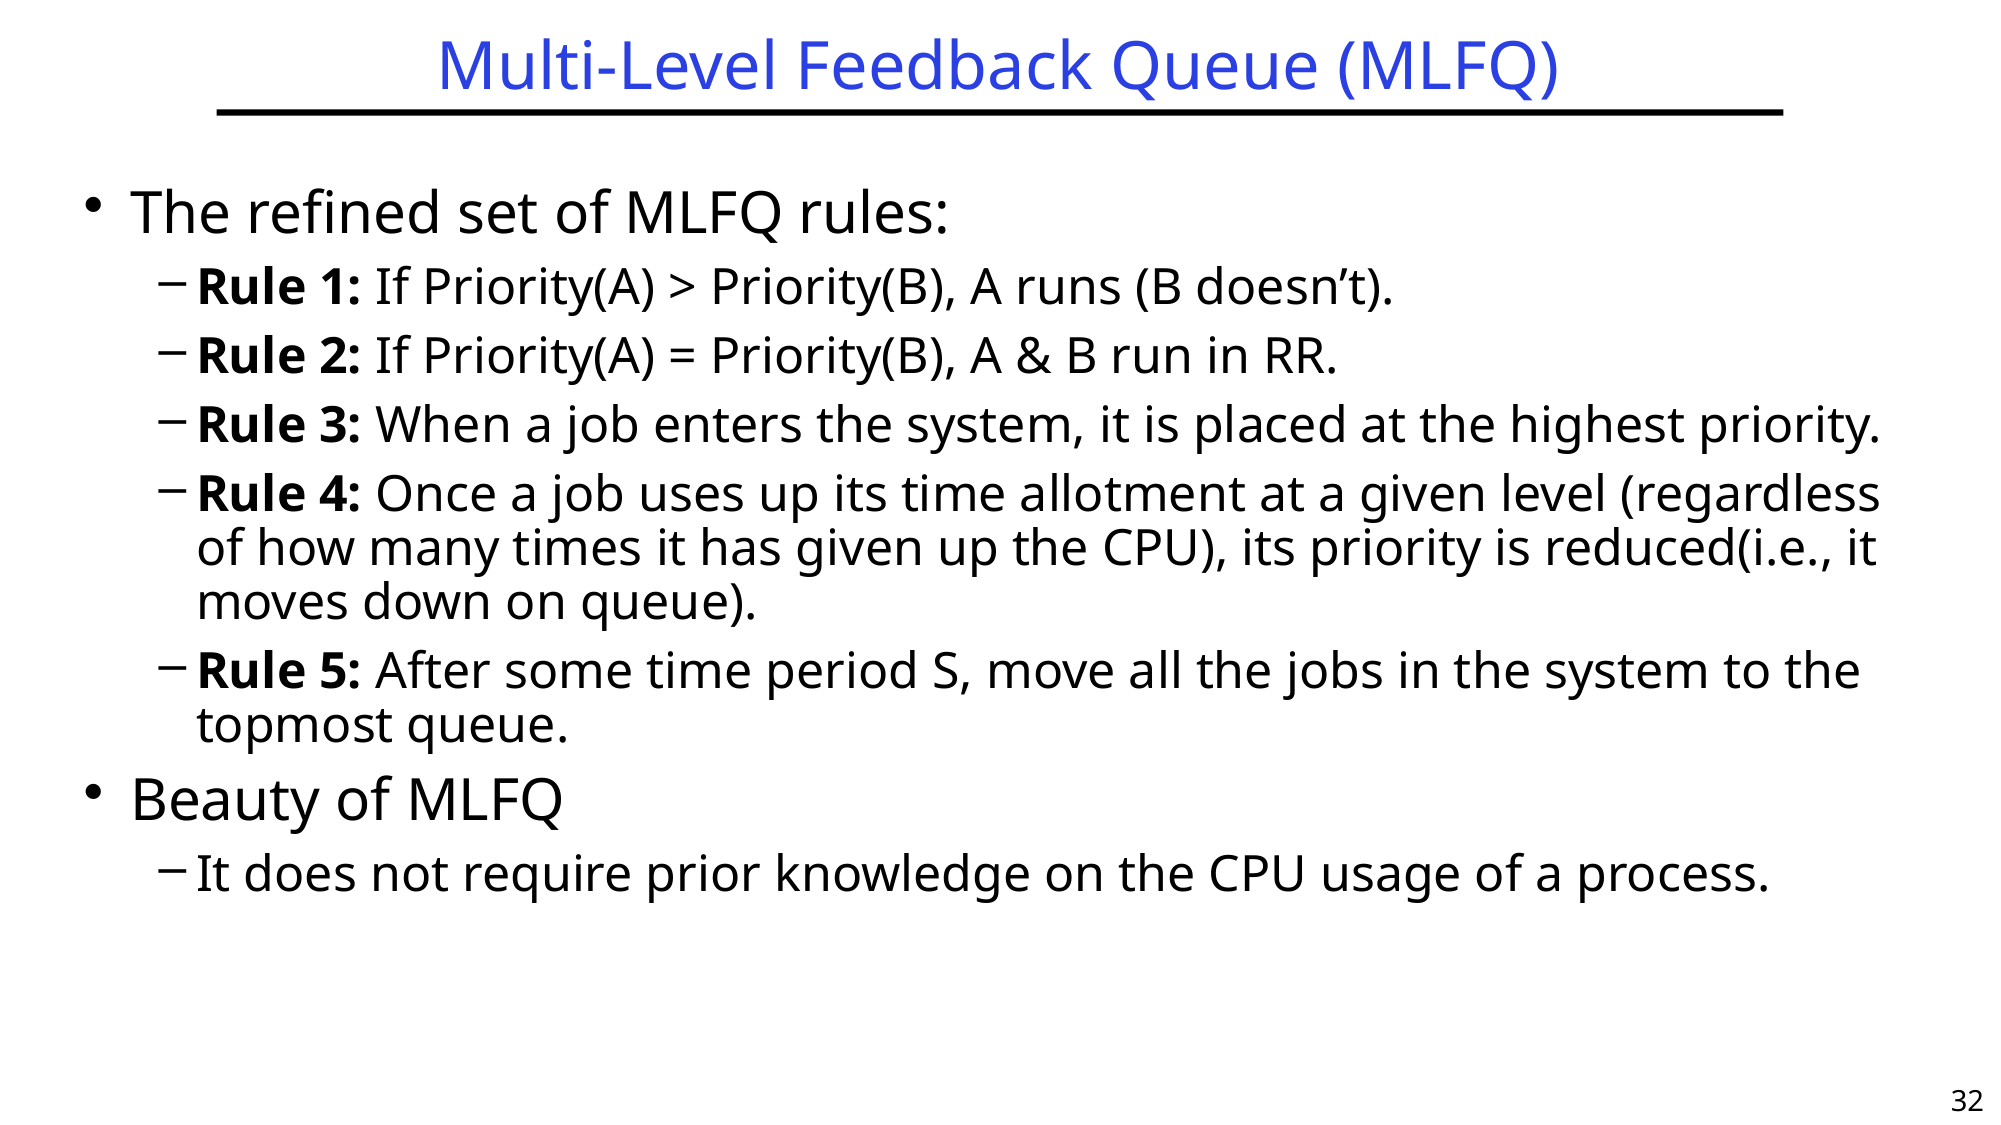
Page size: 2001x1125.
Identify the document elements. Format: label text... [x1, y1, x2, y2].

list The refined set of MLFQ rules: Rule 1: If Priority(A) > Priority(B), A runs (B doesn’t). Rule 2: If Priority(A) = Priority(B), A & B run in RR. Rule 3: When a job enters the system, it is placed at the highest priority. Rule 4: Once a job uses up its time allotment at a given level (regardless of how many times it has given up the CPU), its priority is reduced(i.e., it moves down on queue). Rule 5: After some time period S, move all the jobs in the system to the topmost queue. Beauty of MLFQ It does not require prior knowledge on the CPU usage of a process. [68, 176, 1929, 1075]
title Multi-Level Feedback Queue (MLFQ) [68, 25, 1929, 113]
